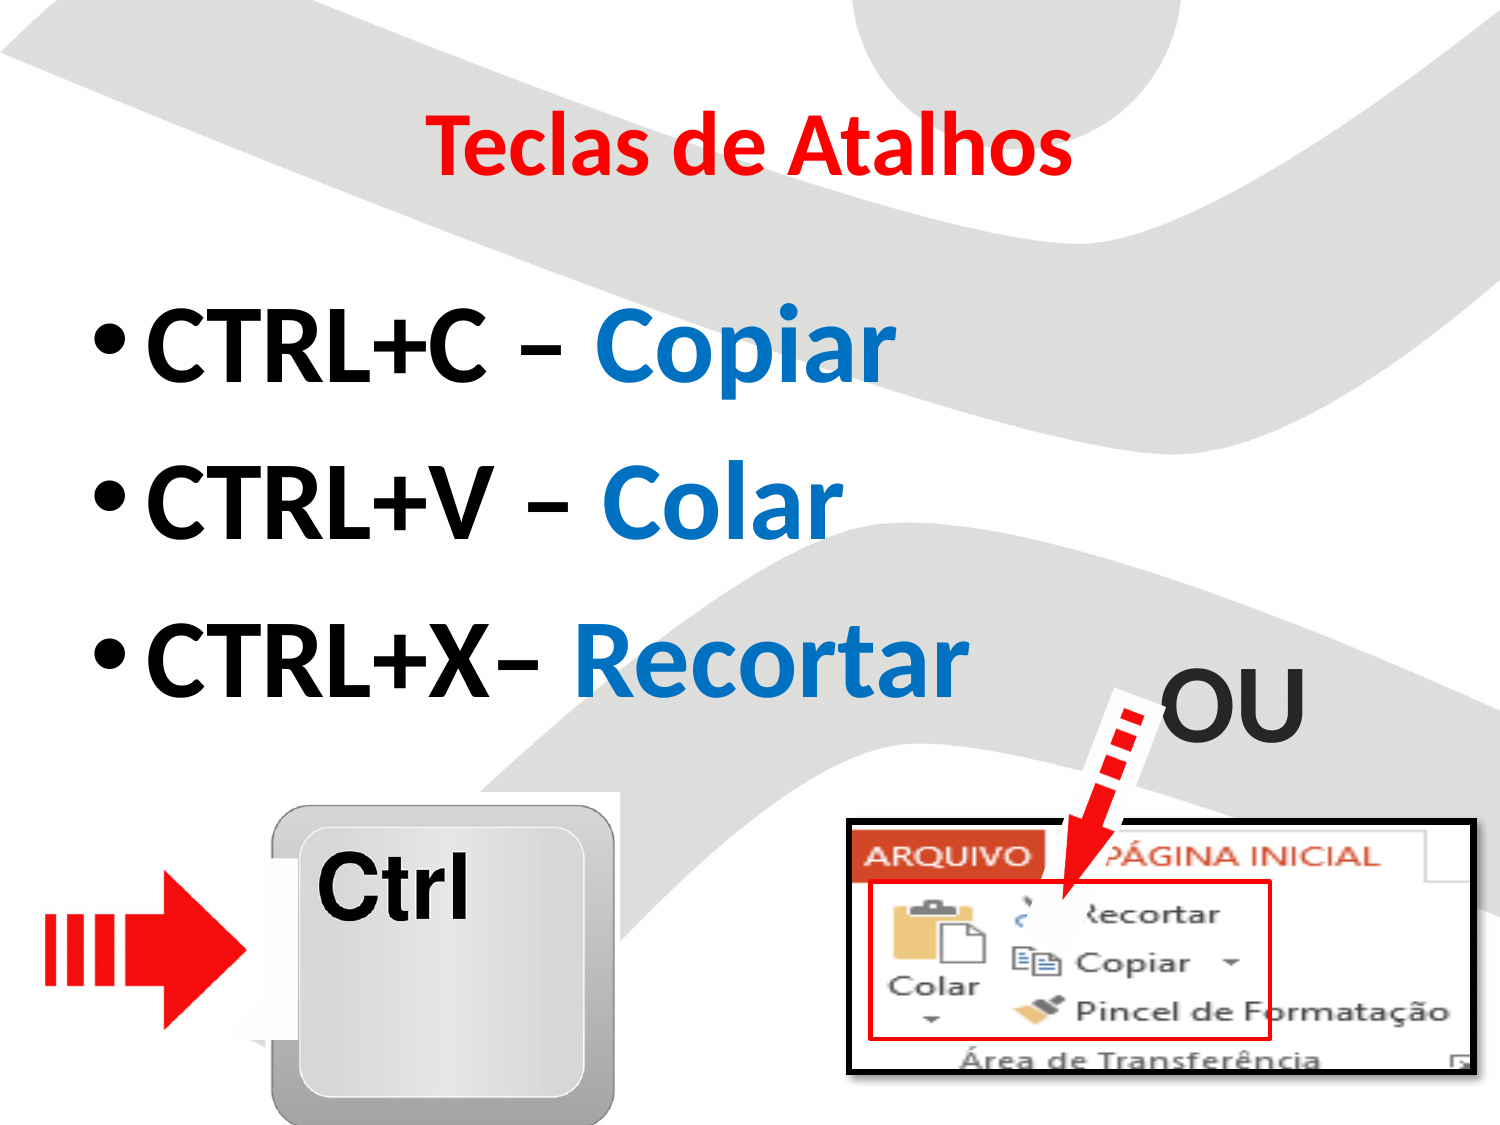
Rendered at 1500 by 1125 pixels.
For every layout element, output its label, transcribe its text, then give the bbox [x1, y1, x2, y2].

picture [0, 0, 1500, 1125]
title Teclas de Atalhos [75, 45, 1425, 233]
text_box OU [1143, 622, 1324, 773]
list CTRL+C – Copiar CTRL+V – Colar CTRL+X– Recortar [75, 262, 1425, 1005]
